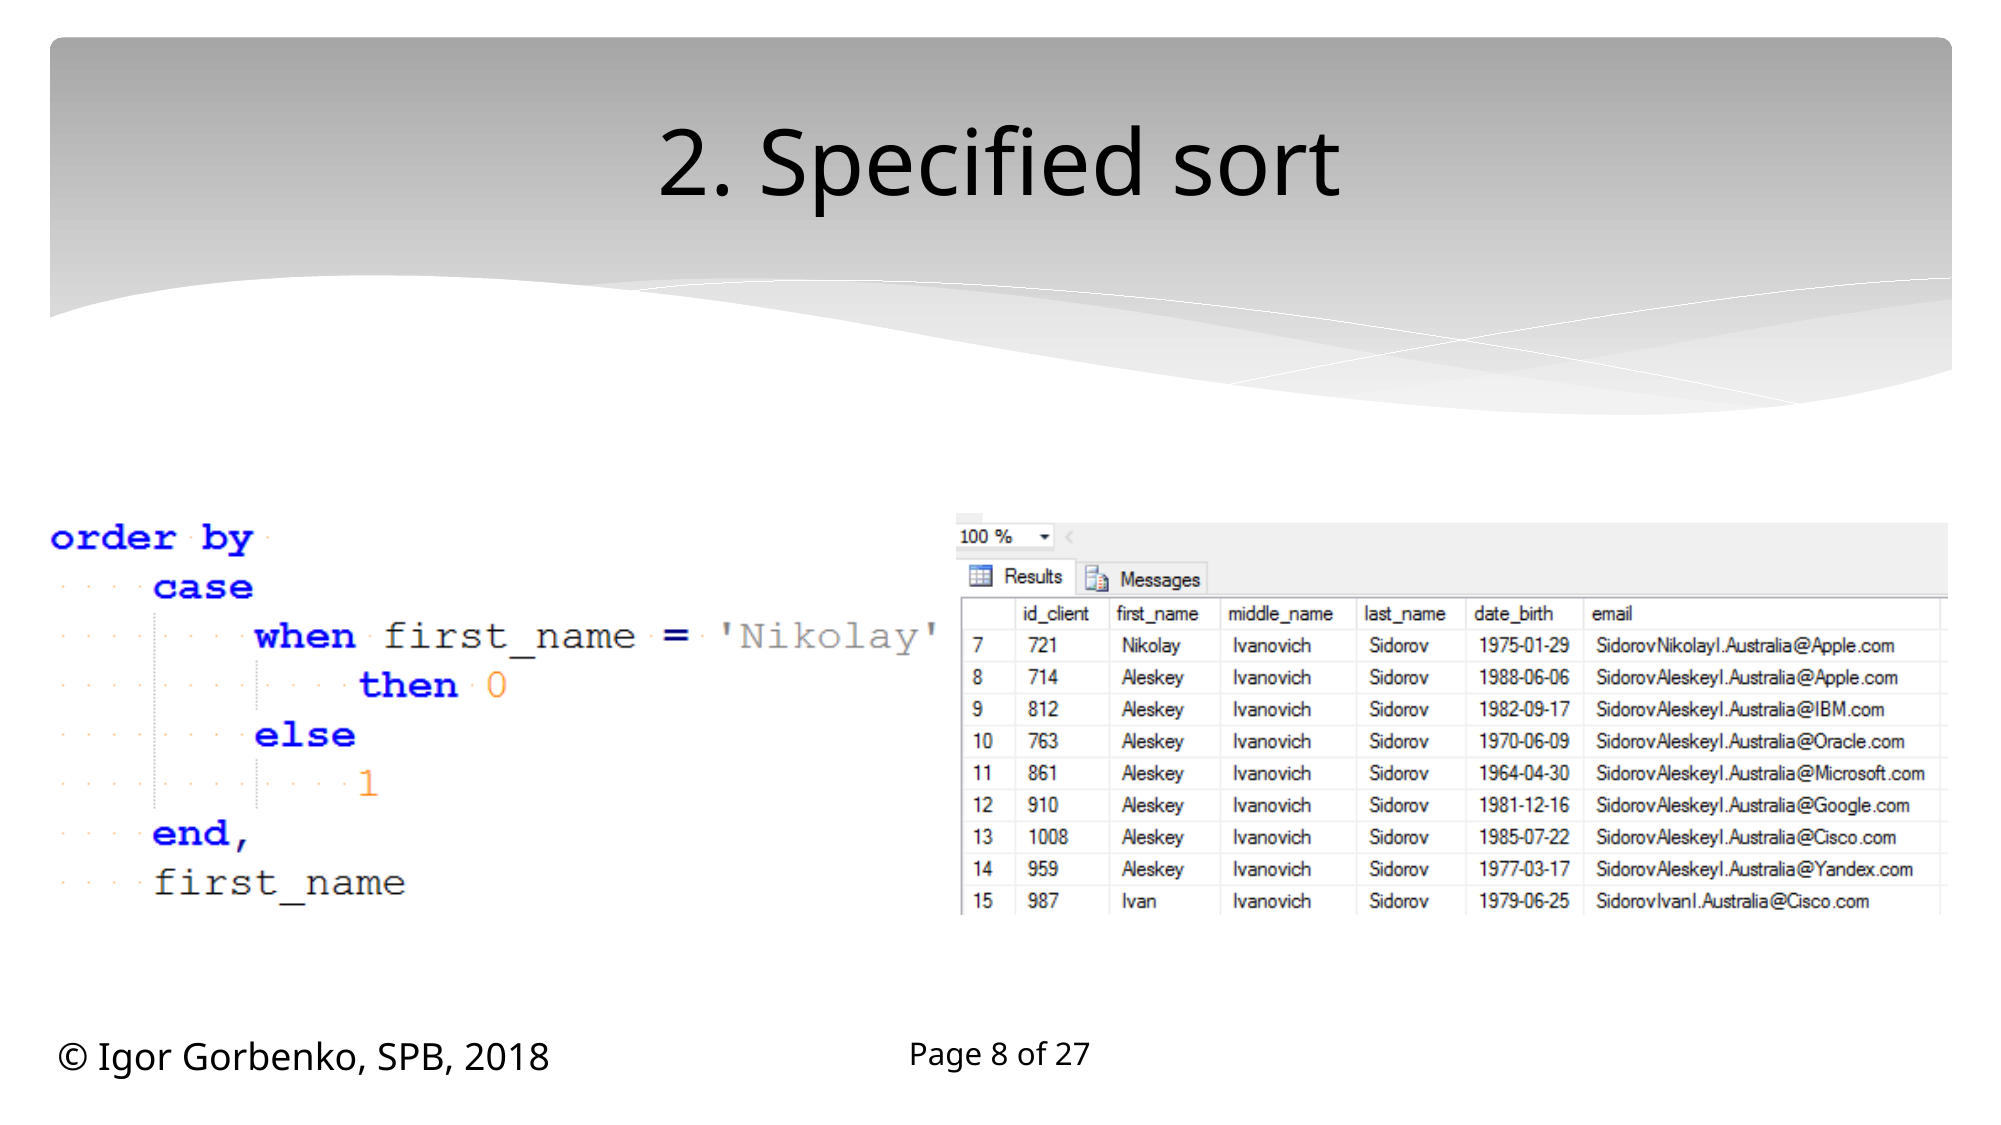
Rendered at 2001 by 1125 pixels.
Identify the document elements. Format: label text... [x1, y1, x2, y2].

footer © Igor Gorbenko, SPB, 2018 [42, 1025, 871, 1086]
slide_number Page 8 of 27 [872, 1025, 1128, 1086]
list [956, 512, 1949, 915]
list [48, 512, 959, 924]
title 2. Specified sort [99, 55, 1900, 261]
